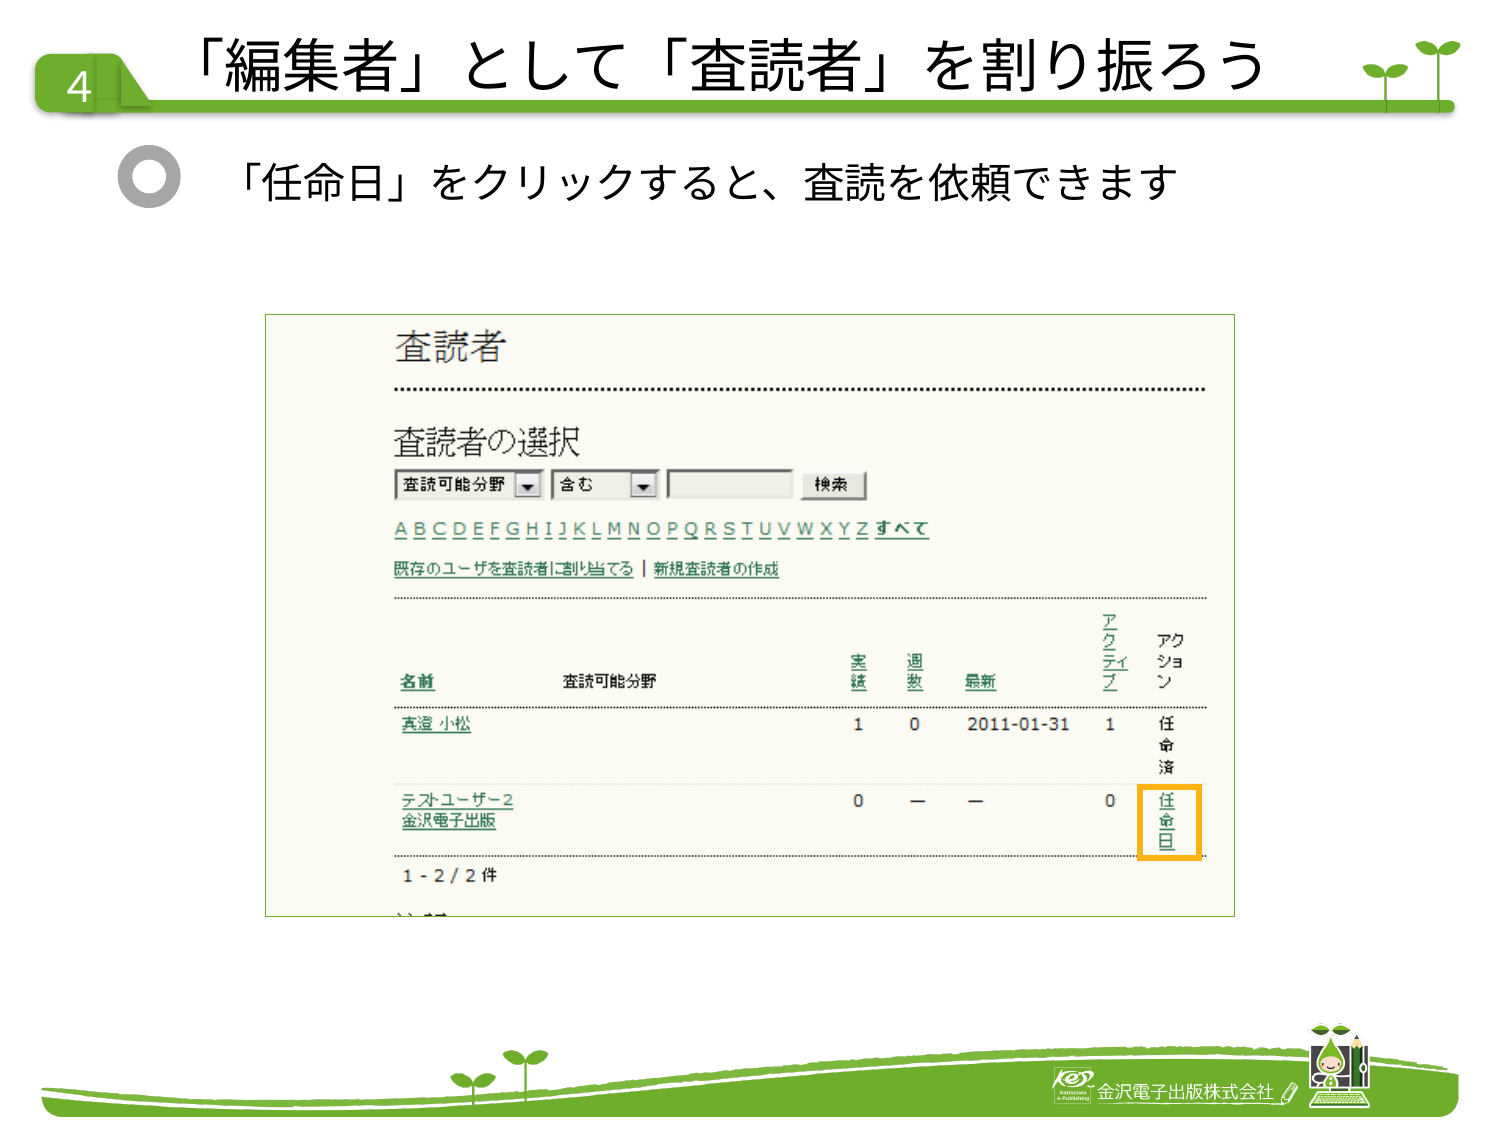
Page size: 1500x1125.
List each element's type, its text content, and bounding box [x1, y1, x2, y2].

text_box 「任命日」をクリックすると、査読を依頼できます [205, 149, 1381, 225]
picture [265, 314, 1235, 918]
picture [1362, 41, 1461, 113]
title 「編集者」として「査読者」を割り振ろう [151, 6, 1339, 107]
text_box [122, 150, 176, 203]
text_box ４ [44, 53, 116, 118]
picture [41, 924, 1459, 1117]
